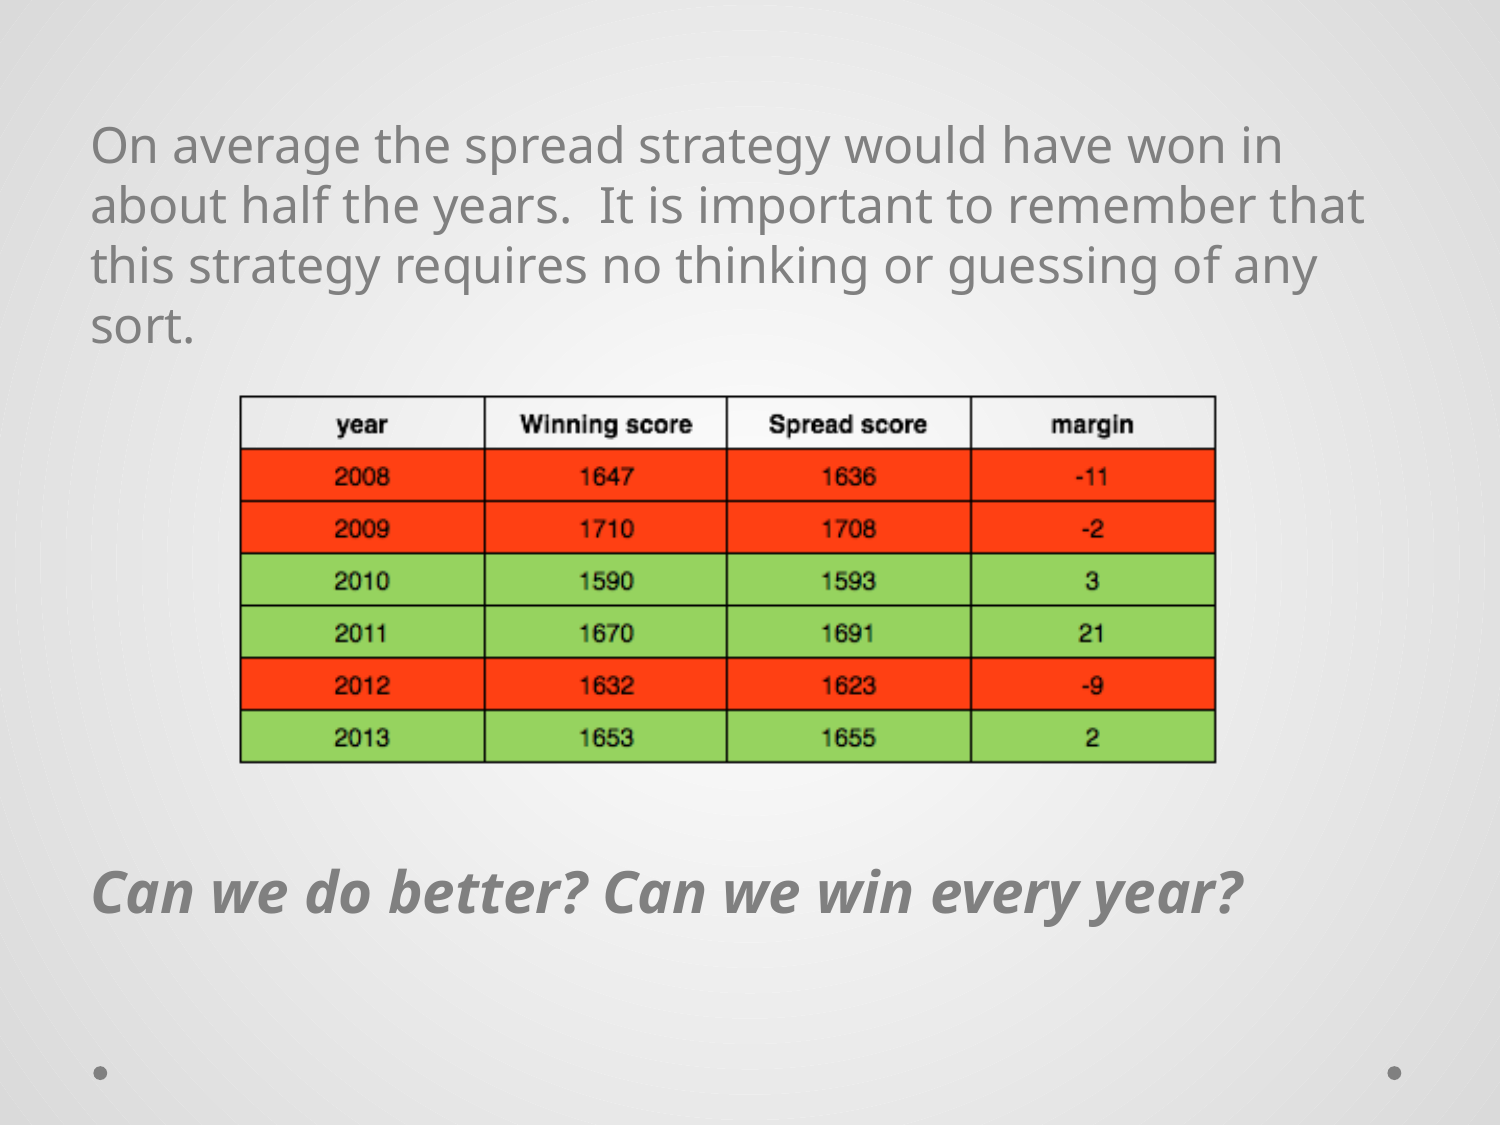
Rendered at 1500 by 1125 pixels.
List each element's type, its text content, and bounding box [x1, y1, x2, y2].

list On average the spread strategy would have won in about half the years. It is important to remember that this strategy requires no thinking or guessing of any sort. Can we do better? Can we win every year? [75, 105, 1425, 995]
text_box [379, 842, 410, 904]
picture [238, 394, 1221, 768]
